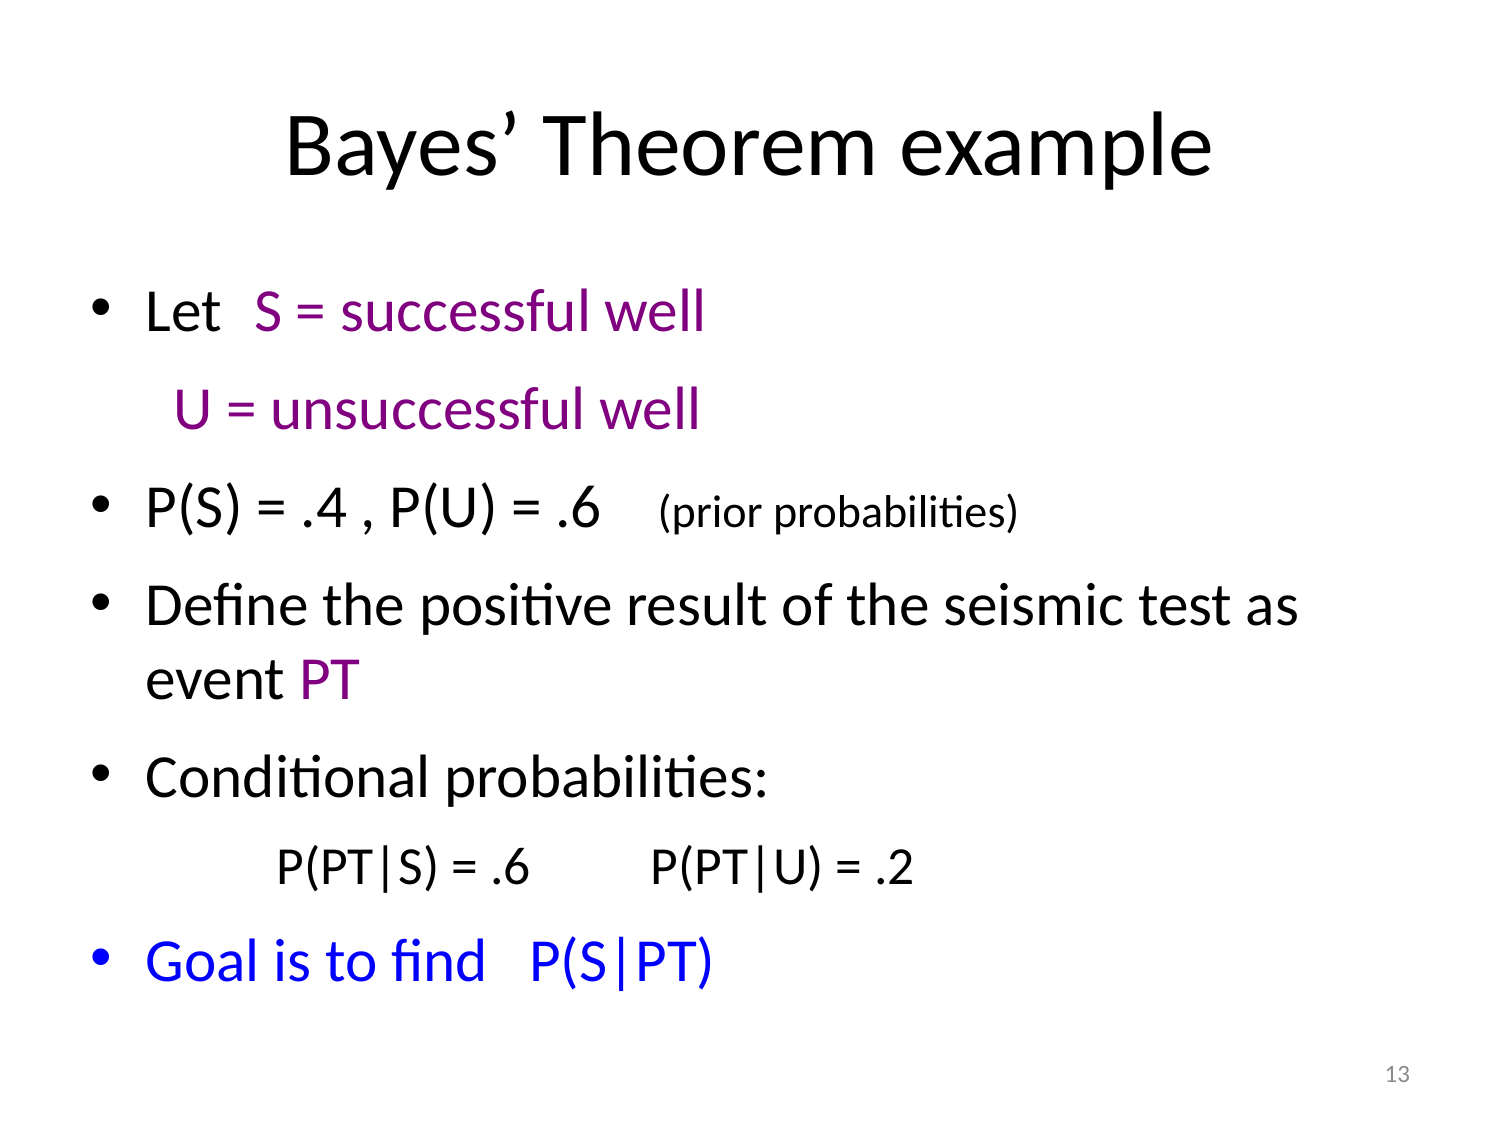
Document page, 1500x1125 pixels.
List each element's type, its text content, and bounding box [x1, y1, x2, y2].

title Bayes’ Theorem example [75, 45, 1425, 233]
slide_number 13 [1074, 1042, 1425, 1103]
list Let S = successful well U = unsuccessful well P(S) = .4 , P(U) = .6 (prior probabilities) Define the positive result of the seismic test as event PT Conditional probabilities: P(PT|S) = .6 P(PT|U) = .2 Goal is to find P(S|PT) [75, 262, 1425, 1005]
